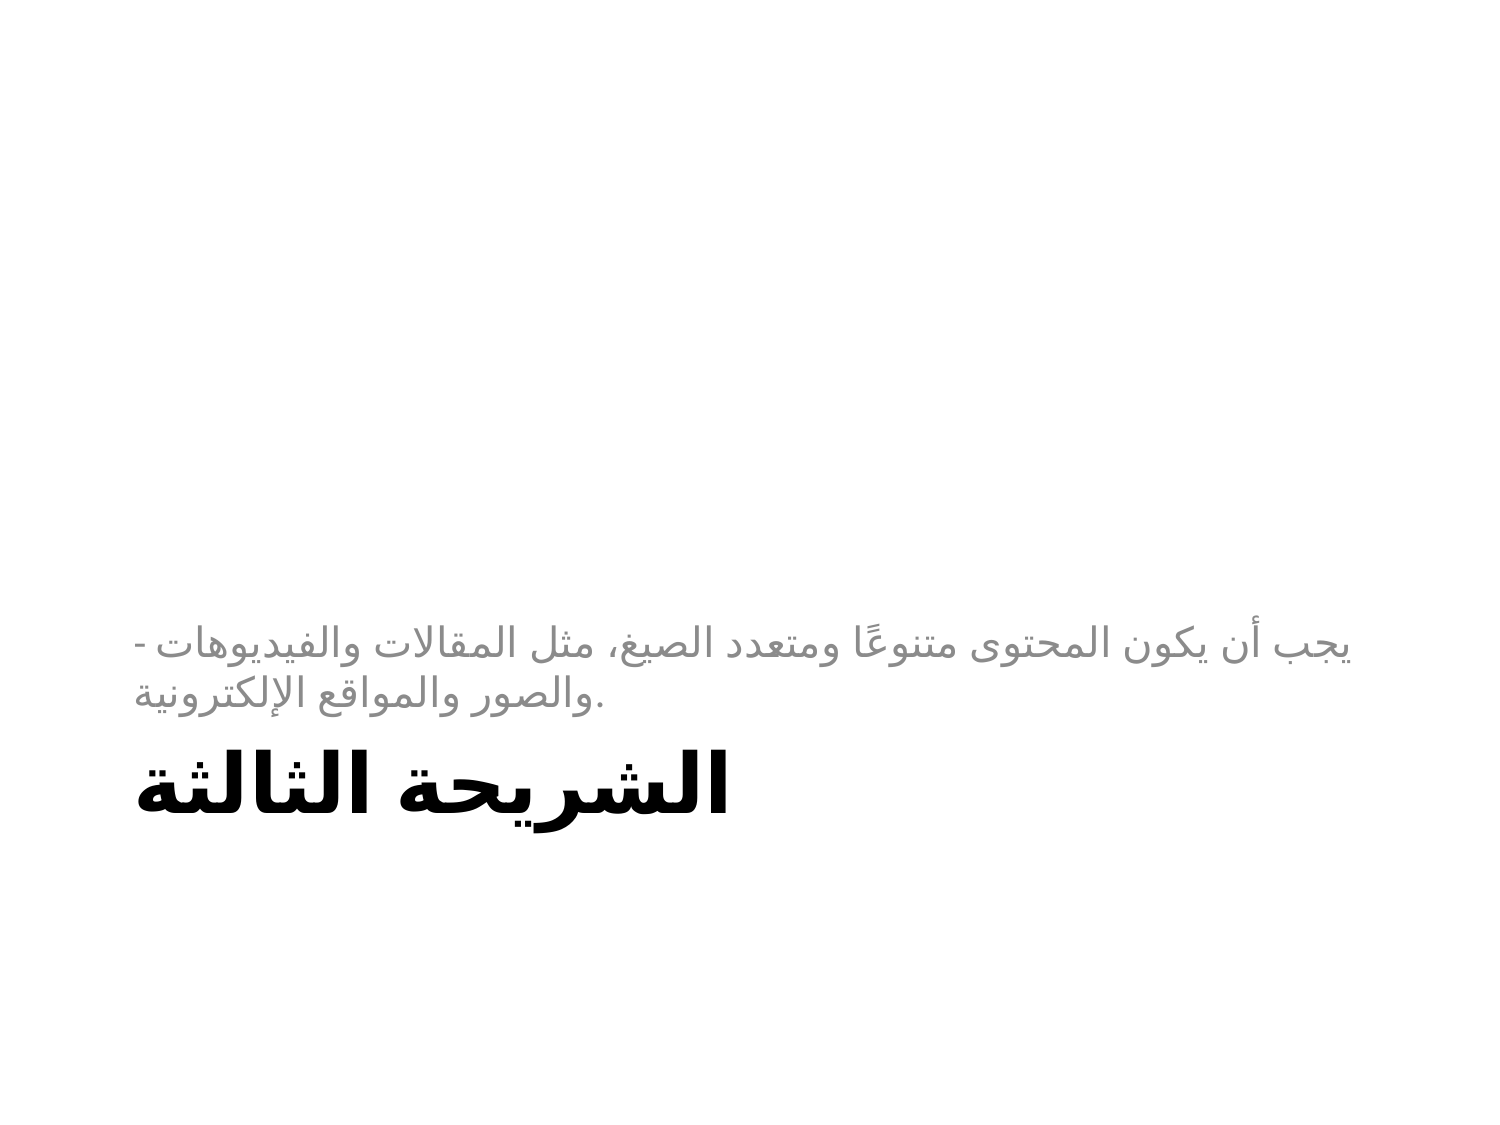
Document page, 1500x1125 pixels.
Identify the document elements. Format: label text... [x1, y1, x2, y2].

list - يجب أن يكون المحتوى متنوعًا ومتعدد الصيغ، مثل المقالات والفيديوهات والصور والمواقع الإلكترونية. [118, 476, 1394, 723]
title الشريحة الثالثة [118, 723, 1394, 947]
